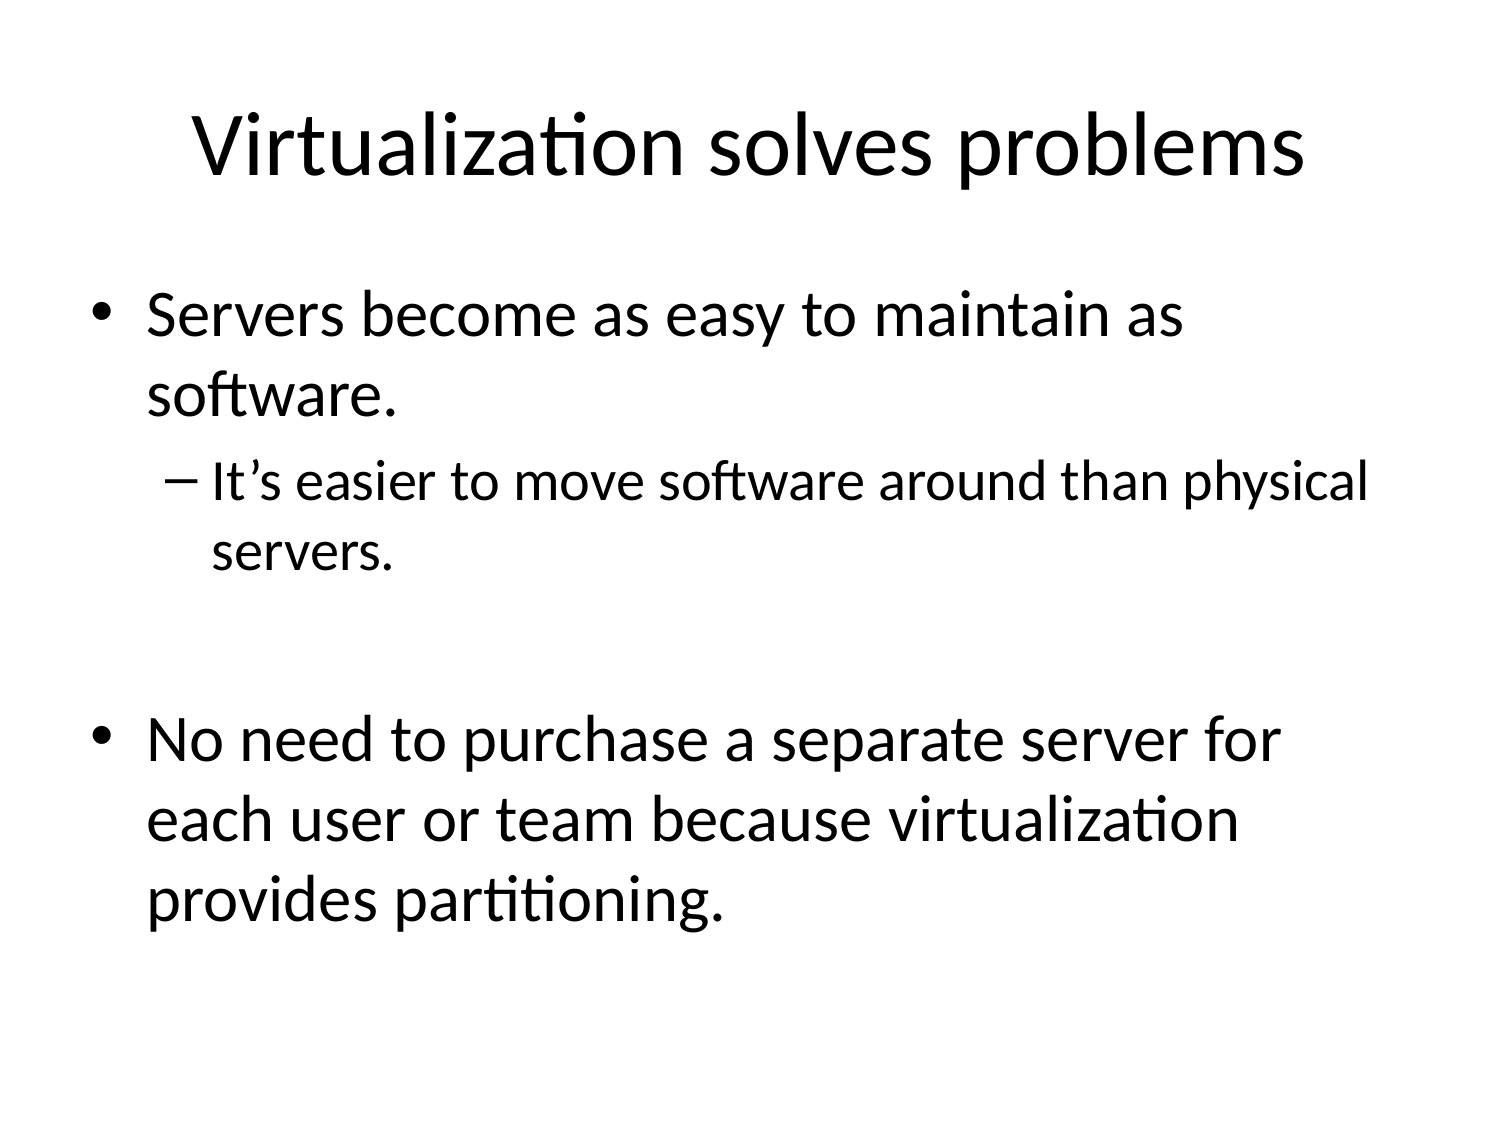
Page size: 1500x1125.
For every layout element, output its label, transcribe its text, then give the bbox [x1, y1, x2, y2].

list Servers become as easy to maintain as software. It’s easier to move software around than physical servers. No need to purchase a separate server for each user or team because virtualization provides partitioning. [75, 262, 1425, 1070]
title Virtualization solves problems [75, 45, 1425, 233]
